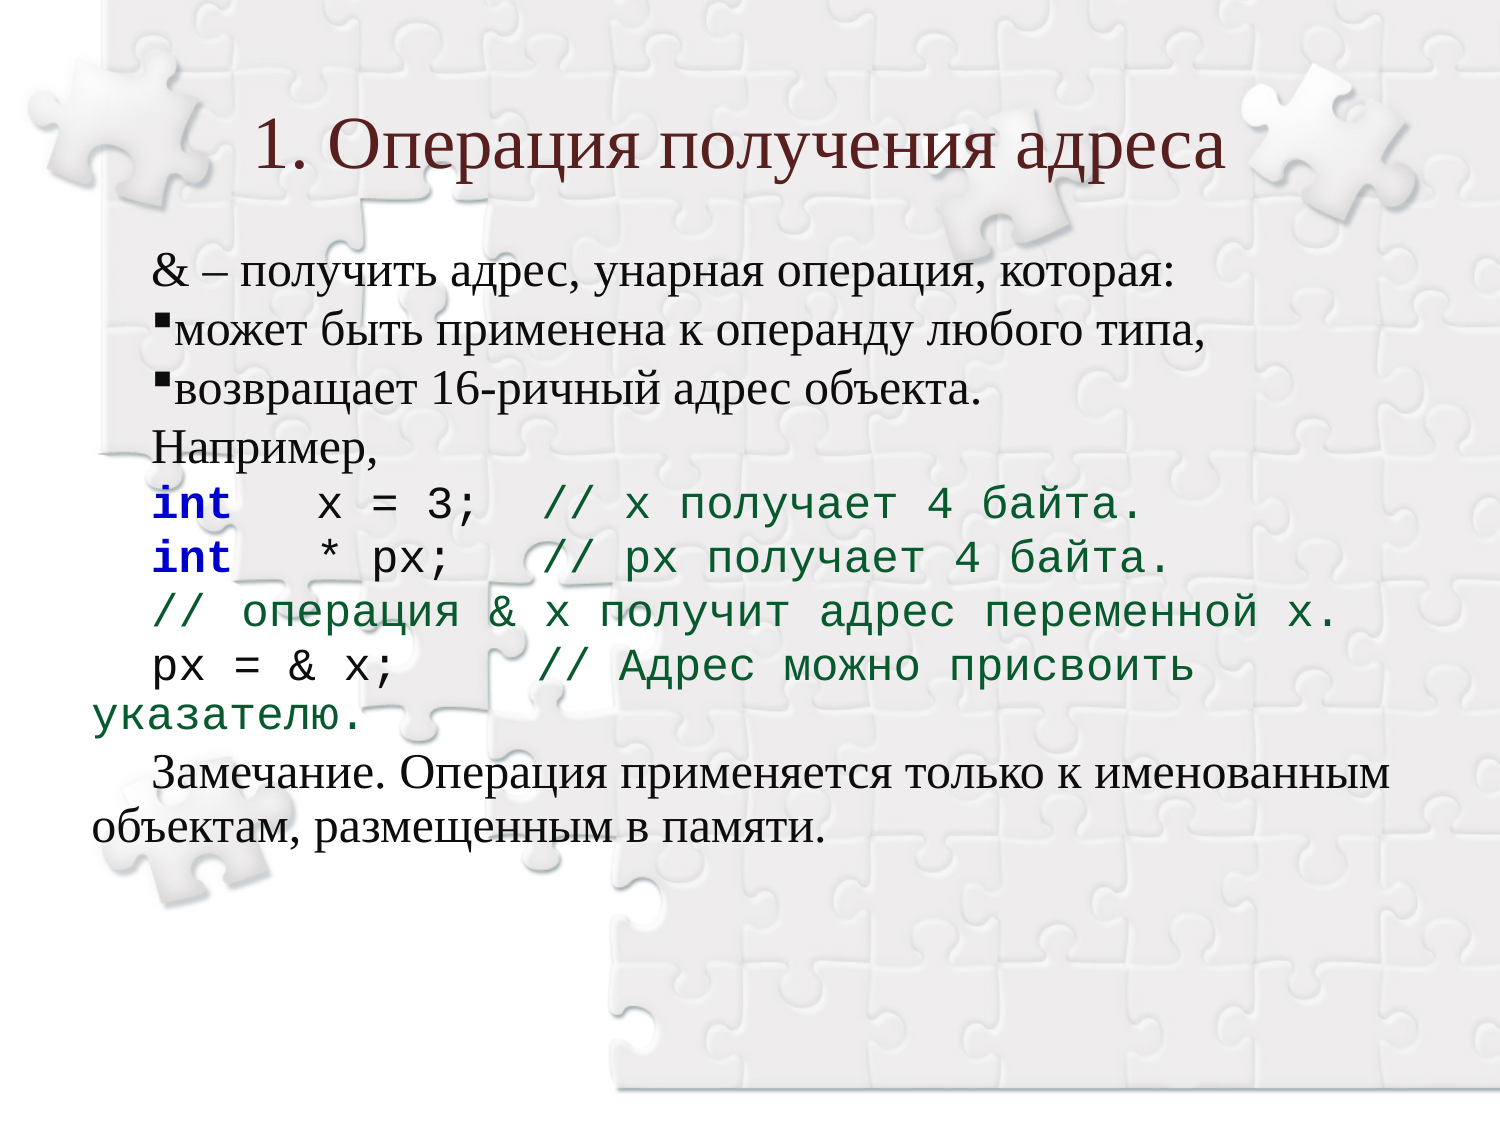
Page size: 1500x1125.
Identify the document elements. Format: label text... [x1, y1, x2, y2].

picture [0, 0, 1500, 1125]
text_box 1. Операция получения адреса [74, 45, 1425, 233]
list & – получить адрес, унарная операция, которая: может быть применена к операнду любого типа, возвращает 16-ричный адрес объекта. Например, int x = 3; // x получает 4 байта. int * px; // px получает 4 байта. // операция & x получит адрес переменной х. px = & x; // Адрес можно присвоить указателю. Замечание. Операция применяется только к именованным объектам, размещенным в памяти. [76, 235, 1464, 1086]
